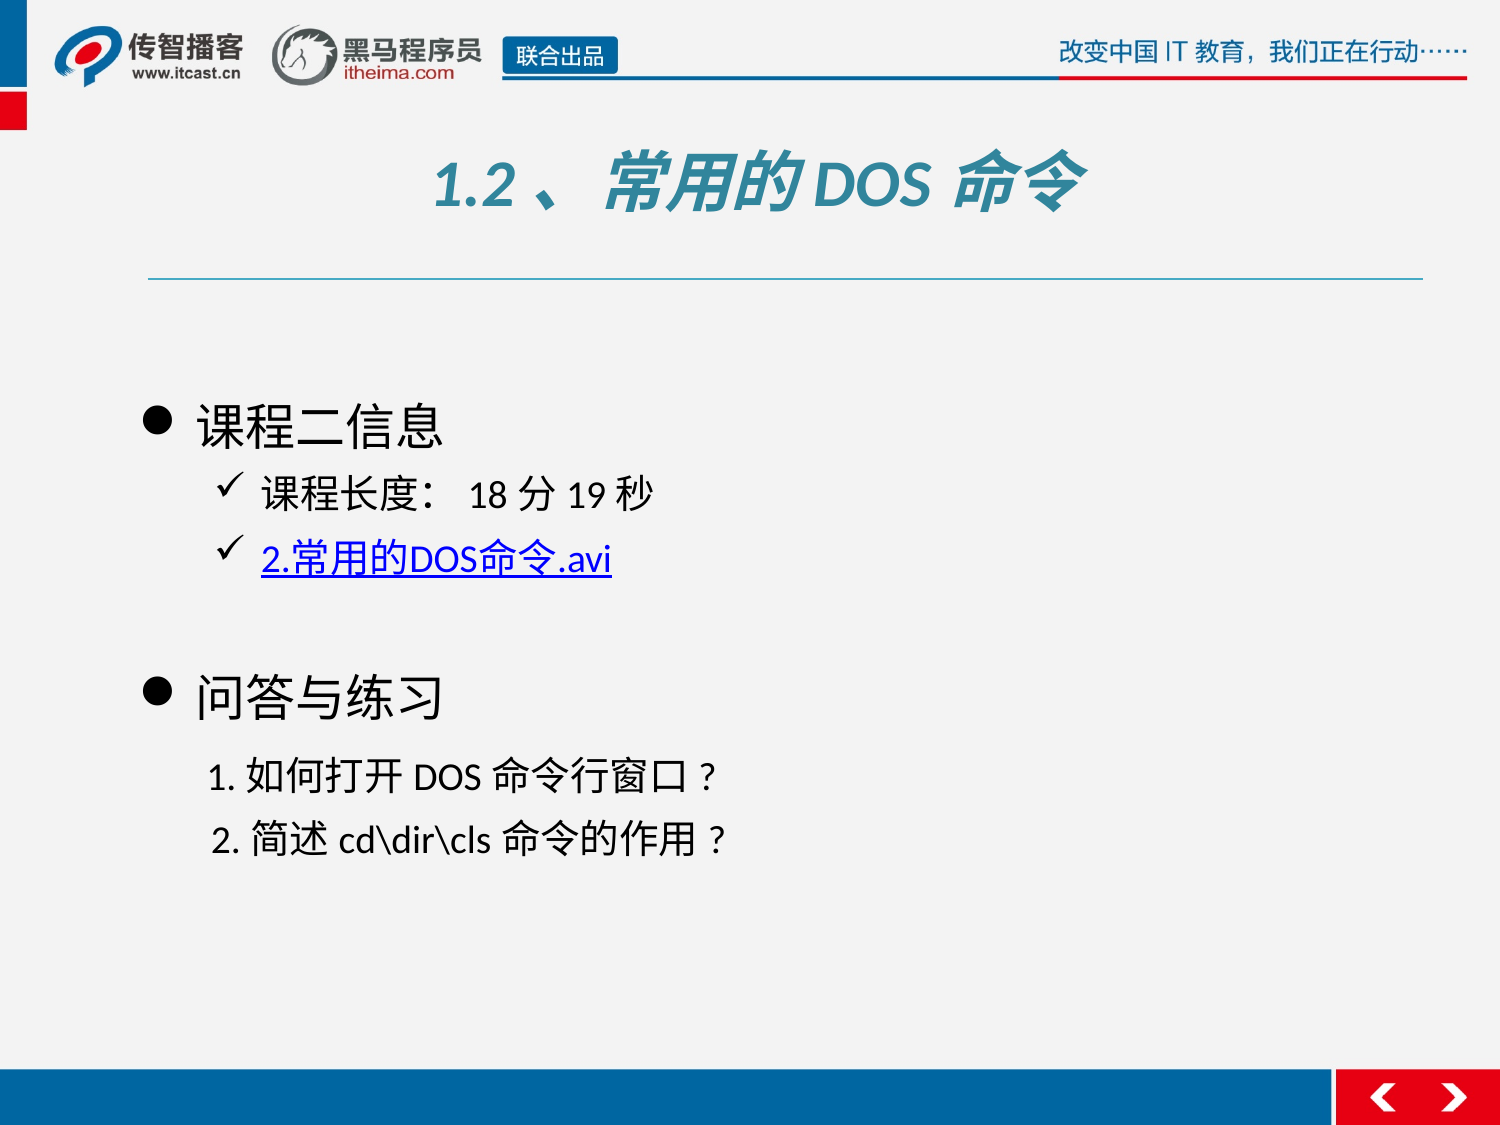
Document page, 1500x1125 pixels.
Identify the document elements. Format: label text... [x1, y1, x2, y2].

title 1.2、常用的DOS命令 [123, 101, 1387, 315]
picture [0, 0, 1500, 1125]
text_box 课程二信息 课程长度：18分19秒 2.常用的DOS命令.avi 问答与练习 1.如何打开DOS命令行窗口? 2.简述cd\dir\cls命令的作用? [123, 315, 1387, 1024]
